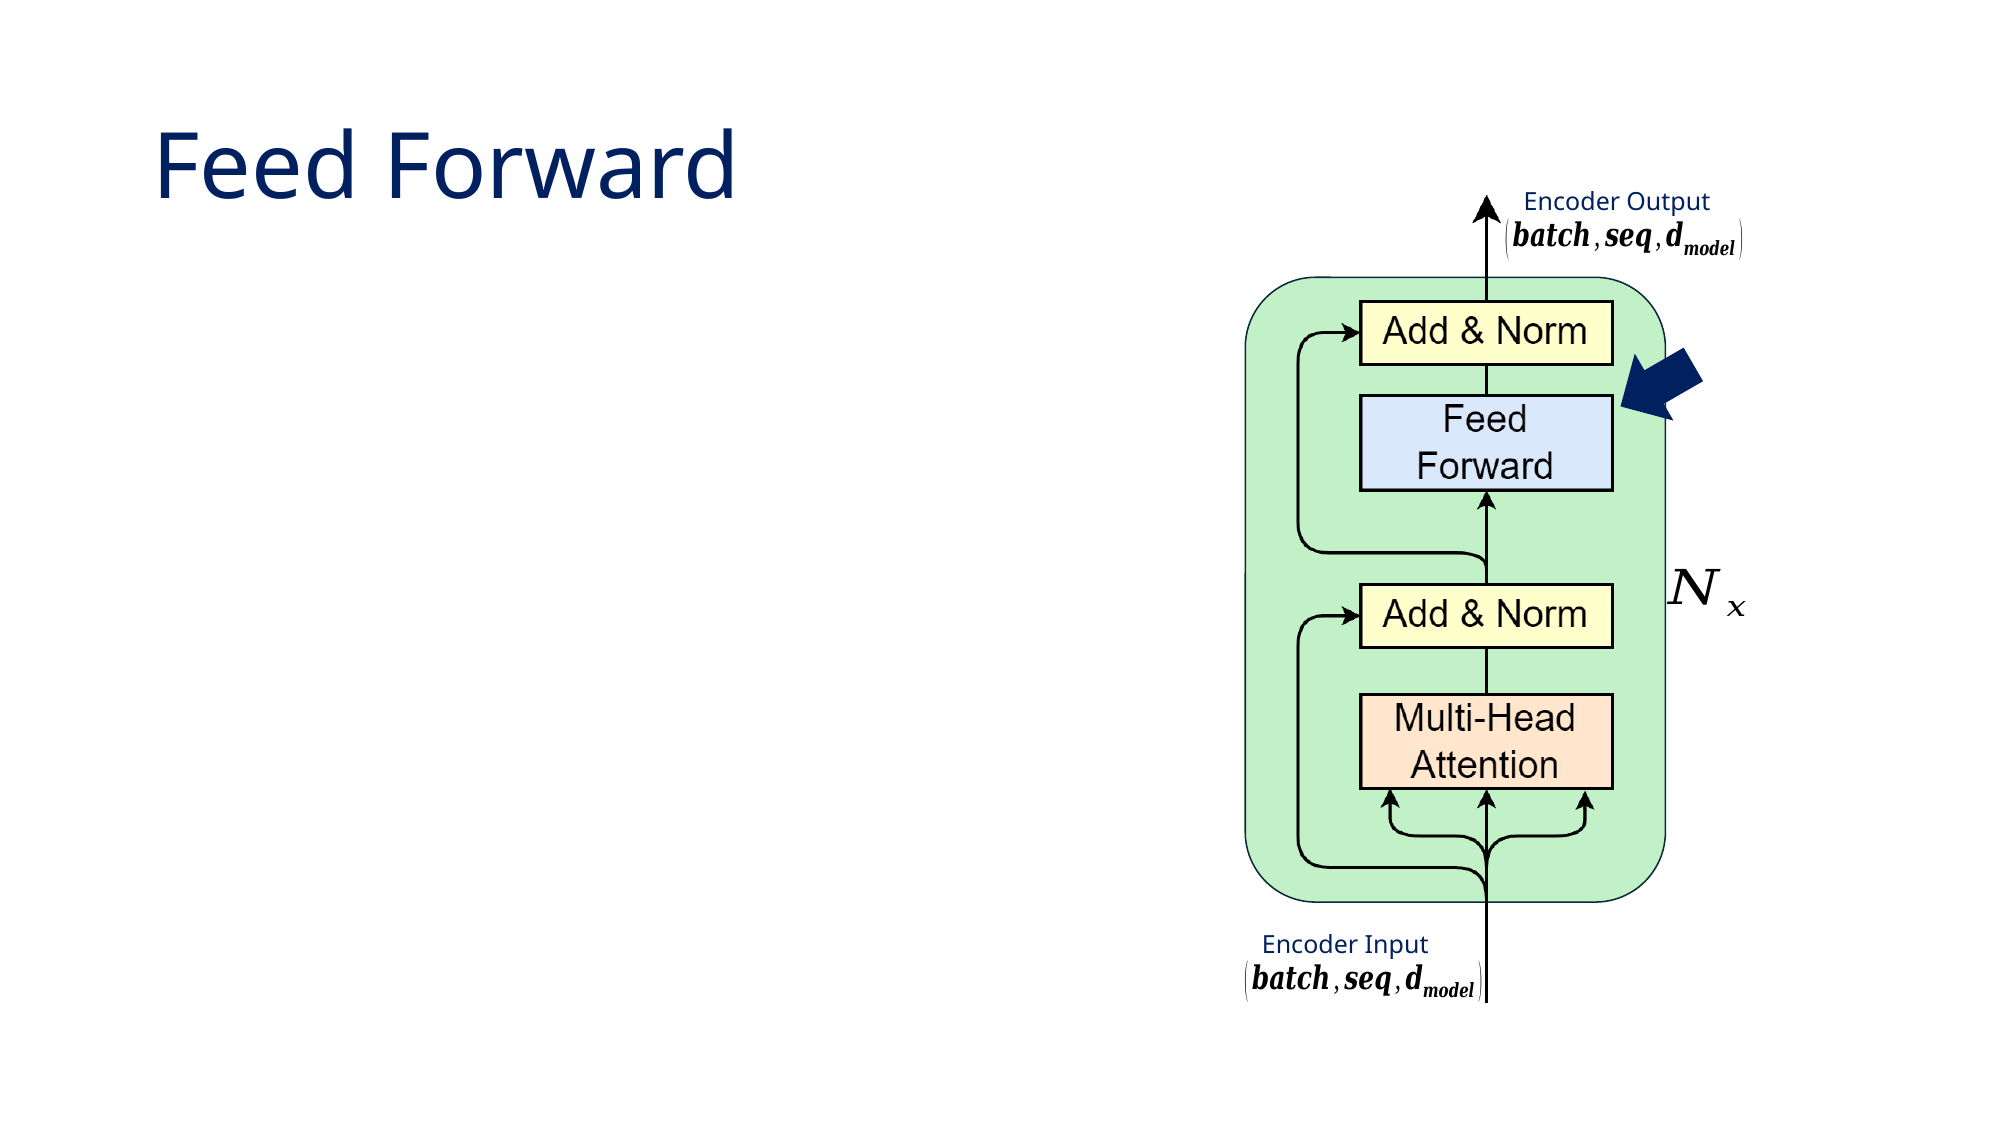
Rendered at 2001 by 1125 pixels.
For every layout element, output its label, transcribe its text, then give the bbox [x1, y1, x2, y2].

text_box [1646, 345, 1706, 424]
title Feed Forward [137, 59, 1863, 278]
text_box [1646, 416, 1667, 883]
text_box [1243, 315, 1251, 864]
text_box [1646, 296, 1667, 366]
text_box Encoder Output [1646, 178, 1726, 223]
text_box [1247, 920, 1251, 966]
picture [1251, 139, 1646, 1051]
